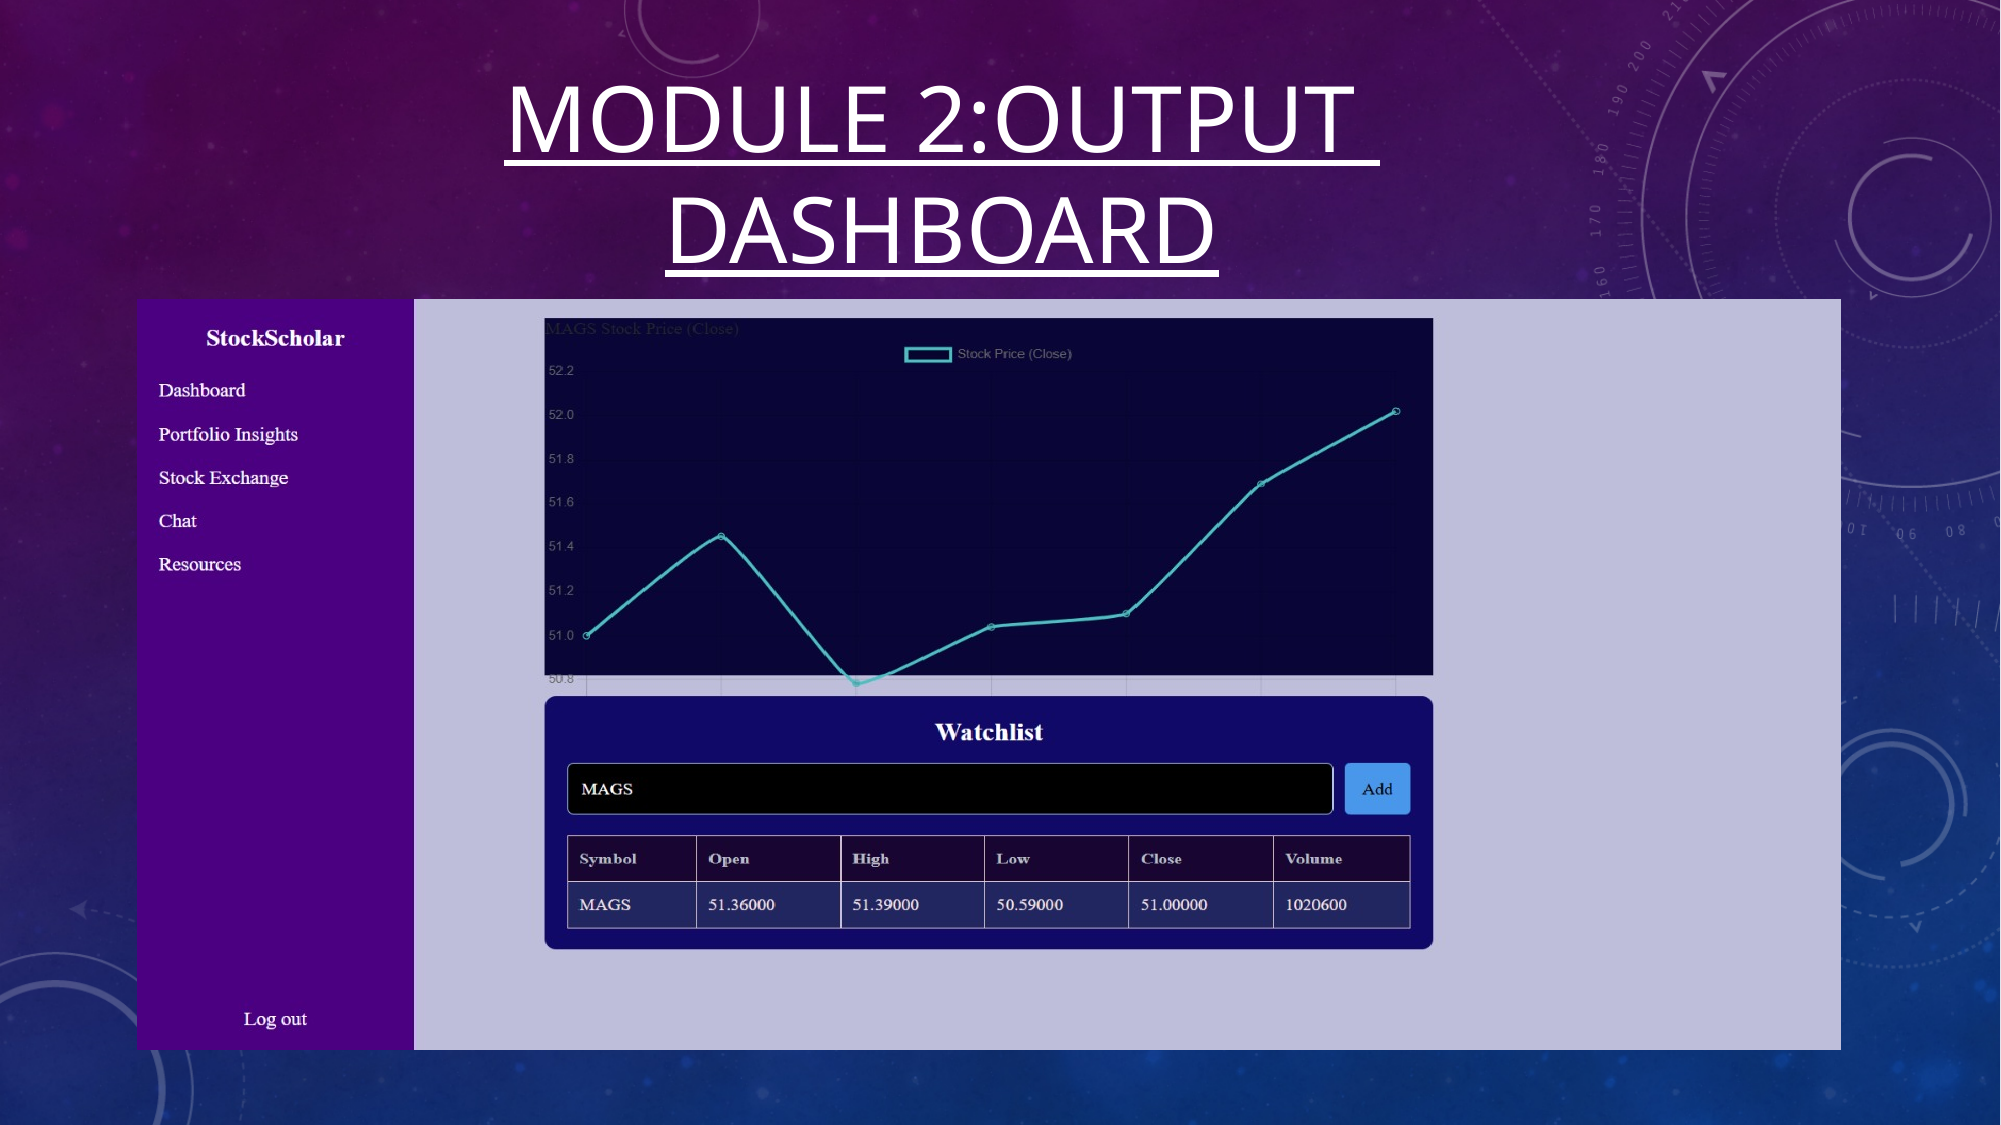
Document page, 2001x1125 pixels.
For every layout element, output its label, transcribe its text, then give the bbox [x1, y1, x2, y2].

picture [0, 0, 2001, 1125]
title Module 2:Output DAshBoard [110, 51, 1773, 291]
